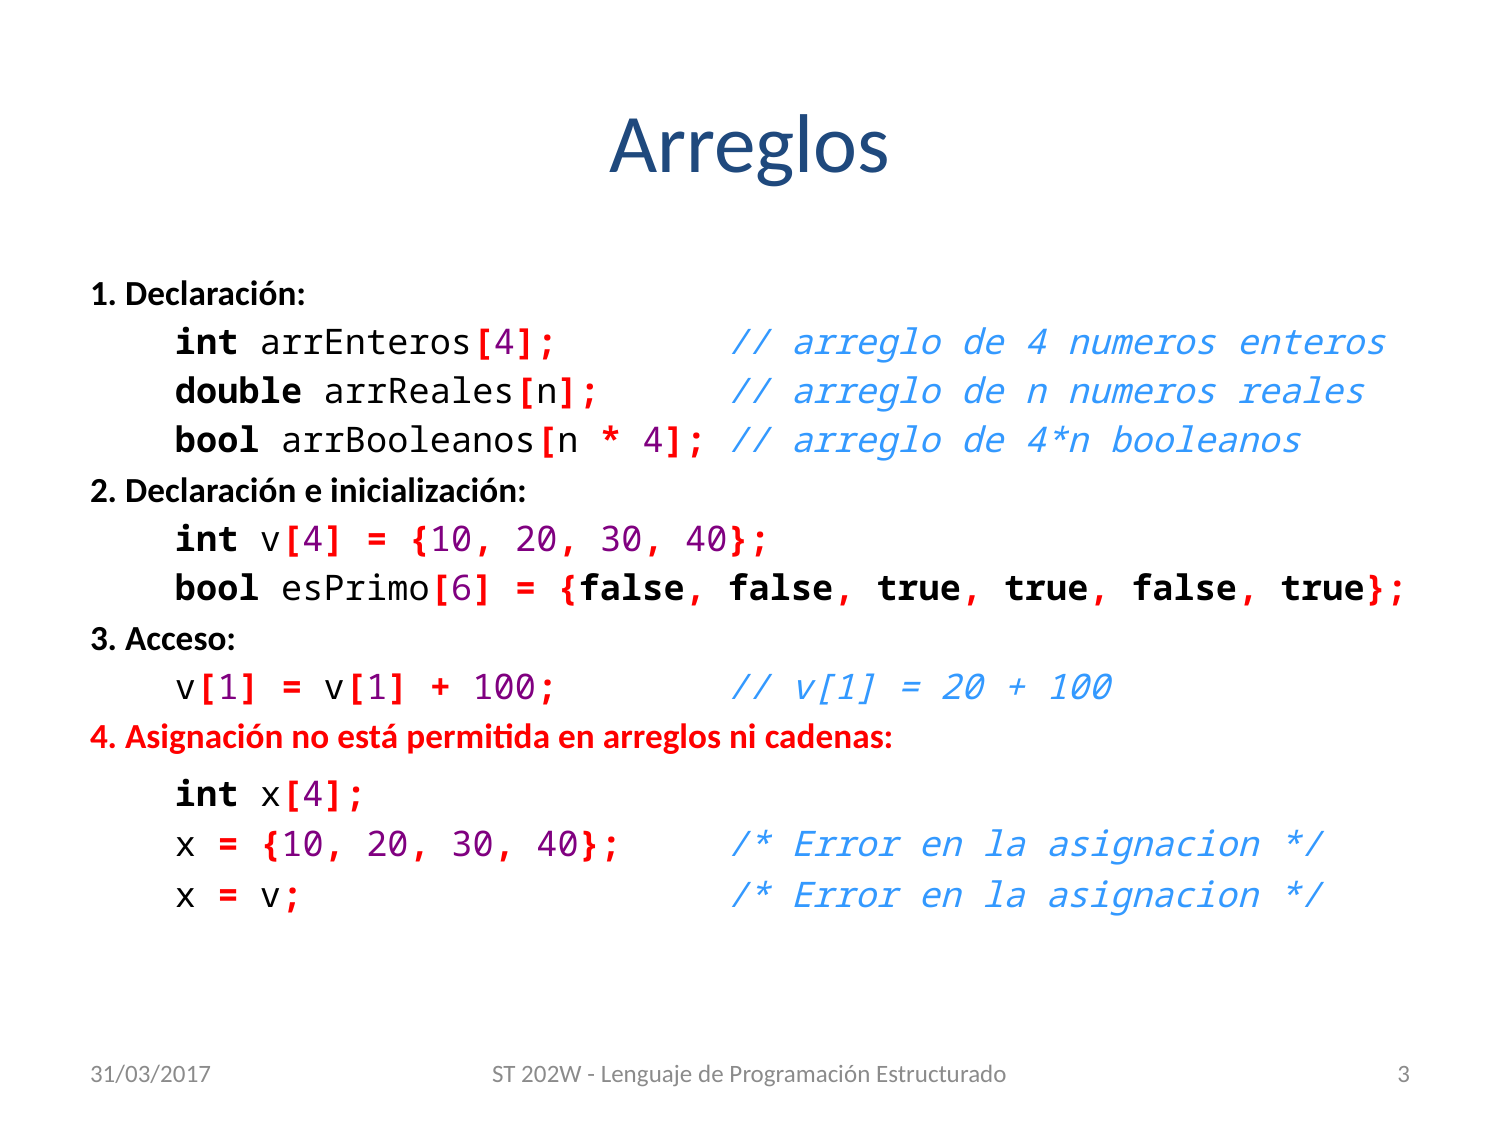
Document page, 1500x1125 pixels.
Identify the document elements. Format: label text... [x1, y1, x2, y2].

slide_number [75, 1042, 425, 1103]
list 1. Declaración: int arrEnteros[4]; // arreglo de 4 numeros enteros double arrReales[n]; // arreglo de n numeros reales bool arrBooleanos[n * 4]; // arreglo de 4*n booleanos 2. Declaración e inicialización: int v[4] = {10, 20, 30, 40}; bool esPrimo[6] = {false, false, true, true, false, true}; 3. Acceso: v[1] = v[1] + 100; // v[1] = 20 + 100 4. Asignación no está permitida en arreglos ni cadenas: int x[4]; x = {10, 20, 30, 40}; /* Error en la asignacion */ x = v; /* Error en la asignacion */ [75, 262, 1425, 1005]
slide_number 3 [1074, 1042, 1425, 1103]
title Arreglos [75, 45, 1425, 233]
footer ST 202W - Lenguaje de Programación Estructurado [474, 1042, 1025, 1103]
